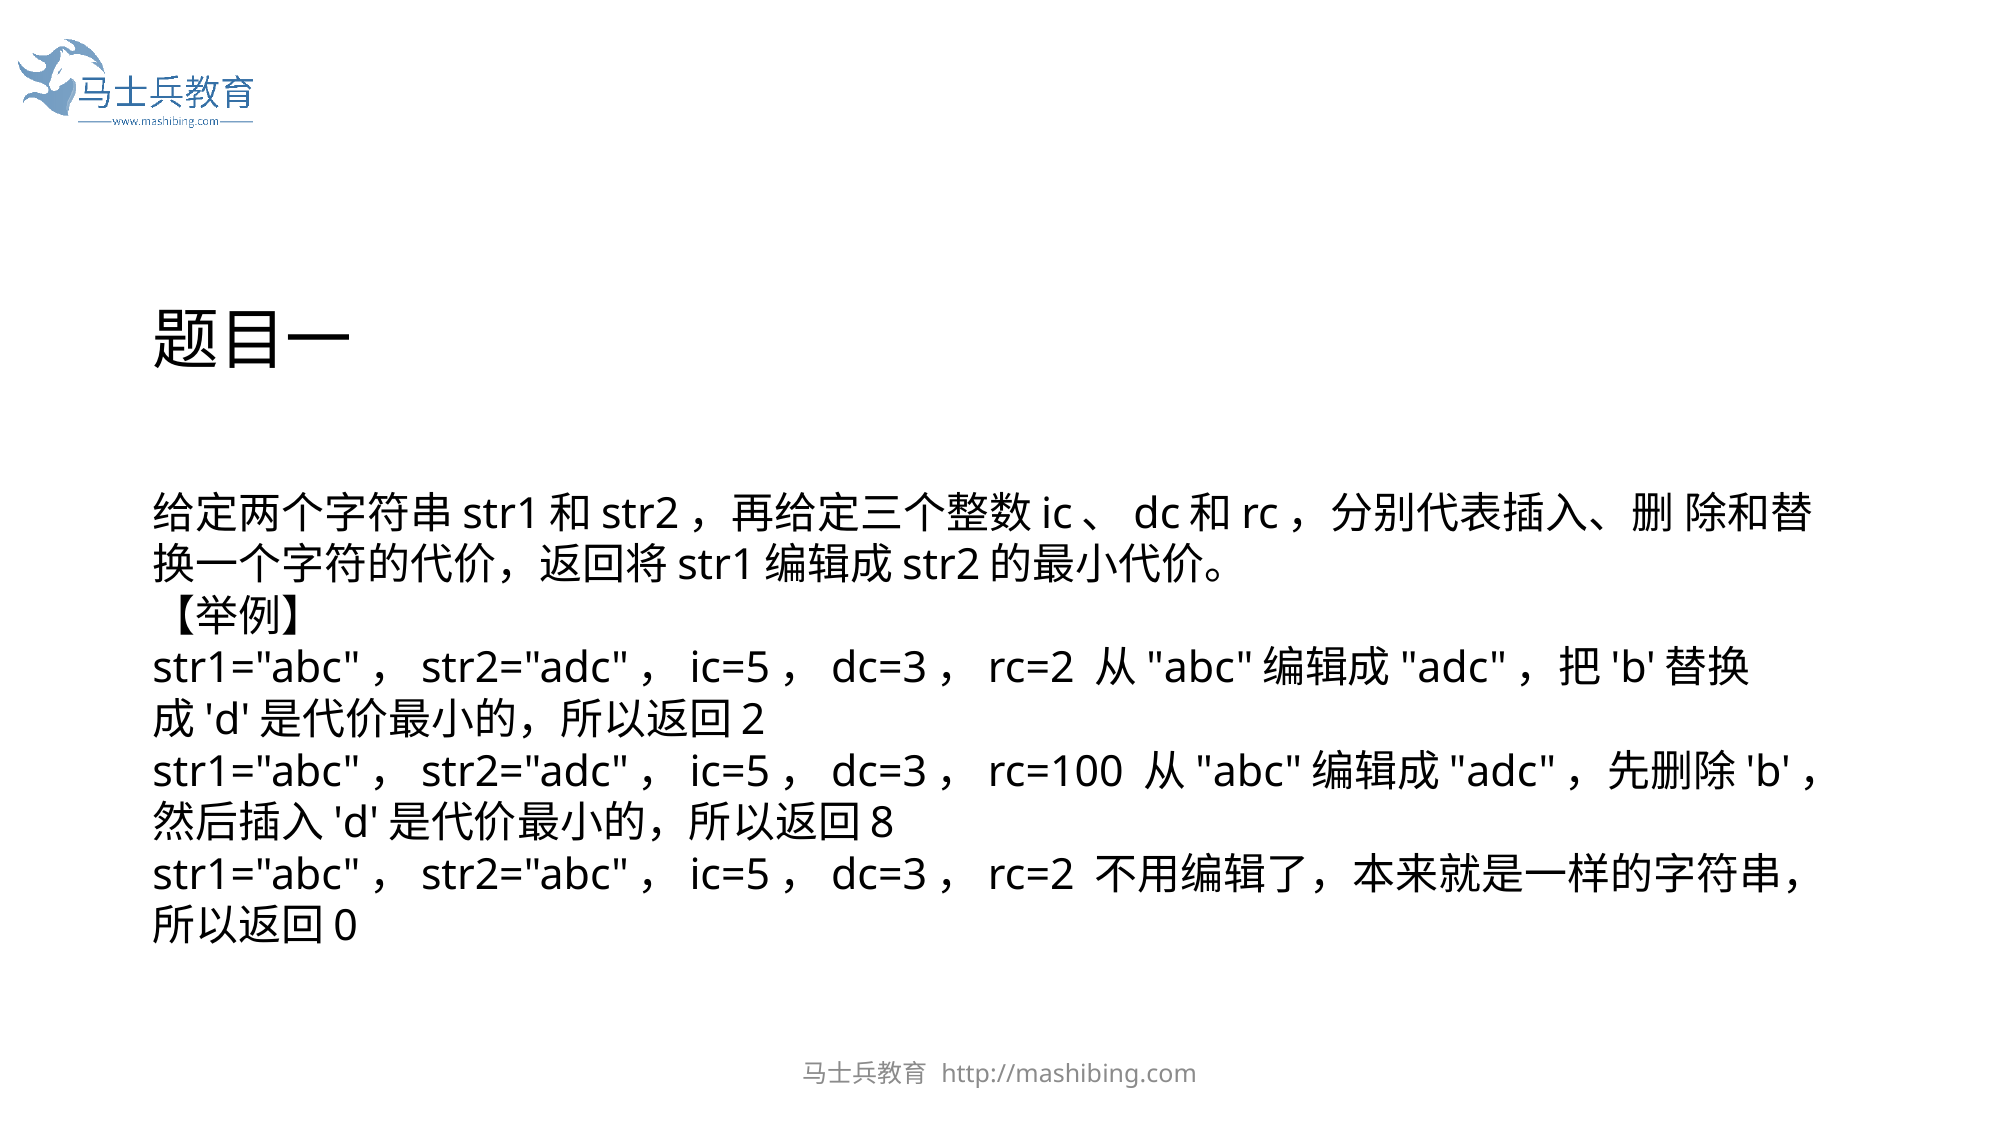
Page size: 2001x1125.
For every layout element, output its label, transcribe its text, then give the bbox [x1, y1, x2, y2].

footer 马士兵教育 http://mashibing.com [662, 1042, 1338, 1103]
picture [7, 5, 276, 177]
title 题目一 [137, 205, 1863, 477]
list 给定两个字符串str1和str2，再给定三个整数ic、dc和rc，分别代表插入、删 除和替换一个字符的代价，返回将str1编辑成str2的最小代价。 【举例】 str1="abc"，str2="adc"，ic=5，dc=3，rc=2 从"abc"编辑成"adc"，把'b'替换成'd'是代价最小的，所以返回2 str1="abc"，str2="adc"，ic=5，dc=3，rc=100 从"abc"编辑成"adc"，先删除'b'，然后插入'd'是代价最小的，所以返回8 str1="abc"，str2="abc"，ic=5，dc=3，rc=2 不用编辑了，本来就是一样的字符串，所以返回0 [137, 477, 1863, 960]
